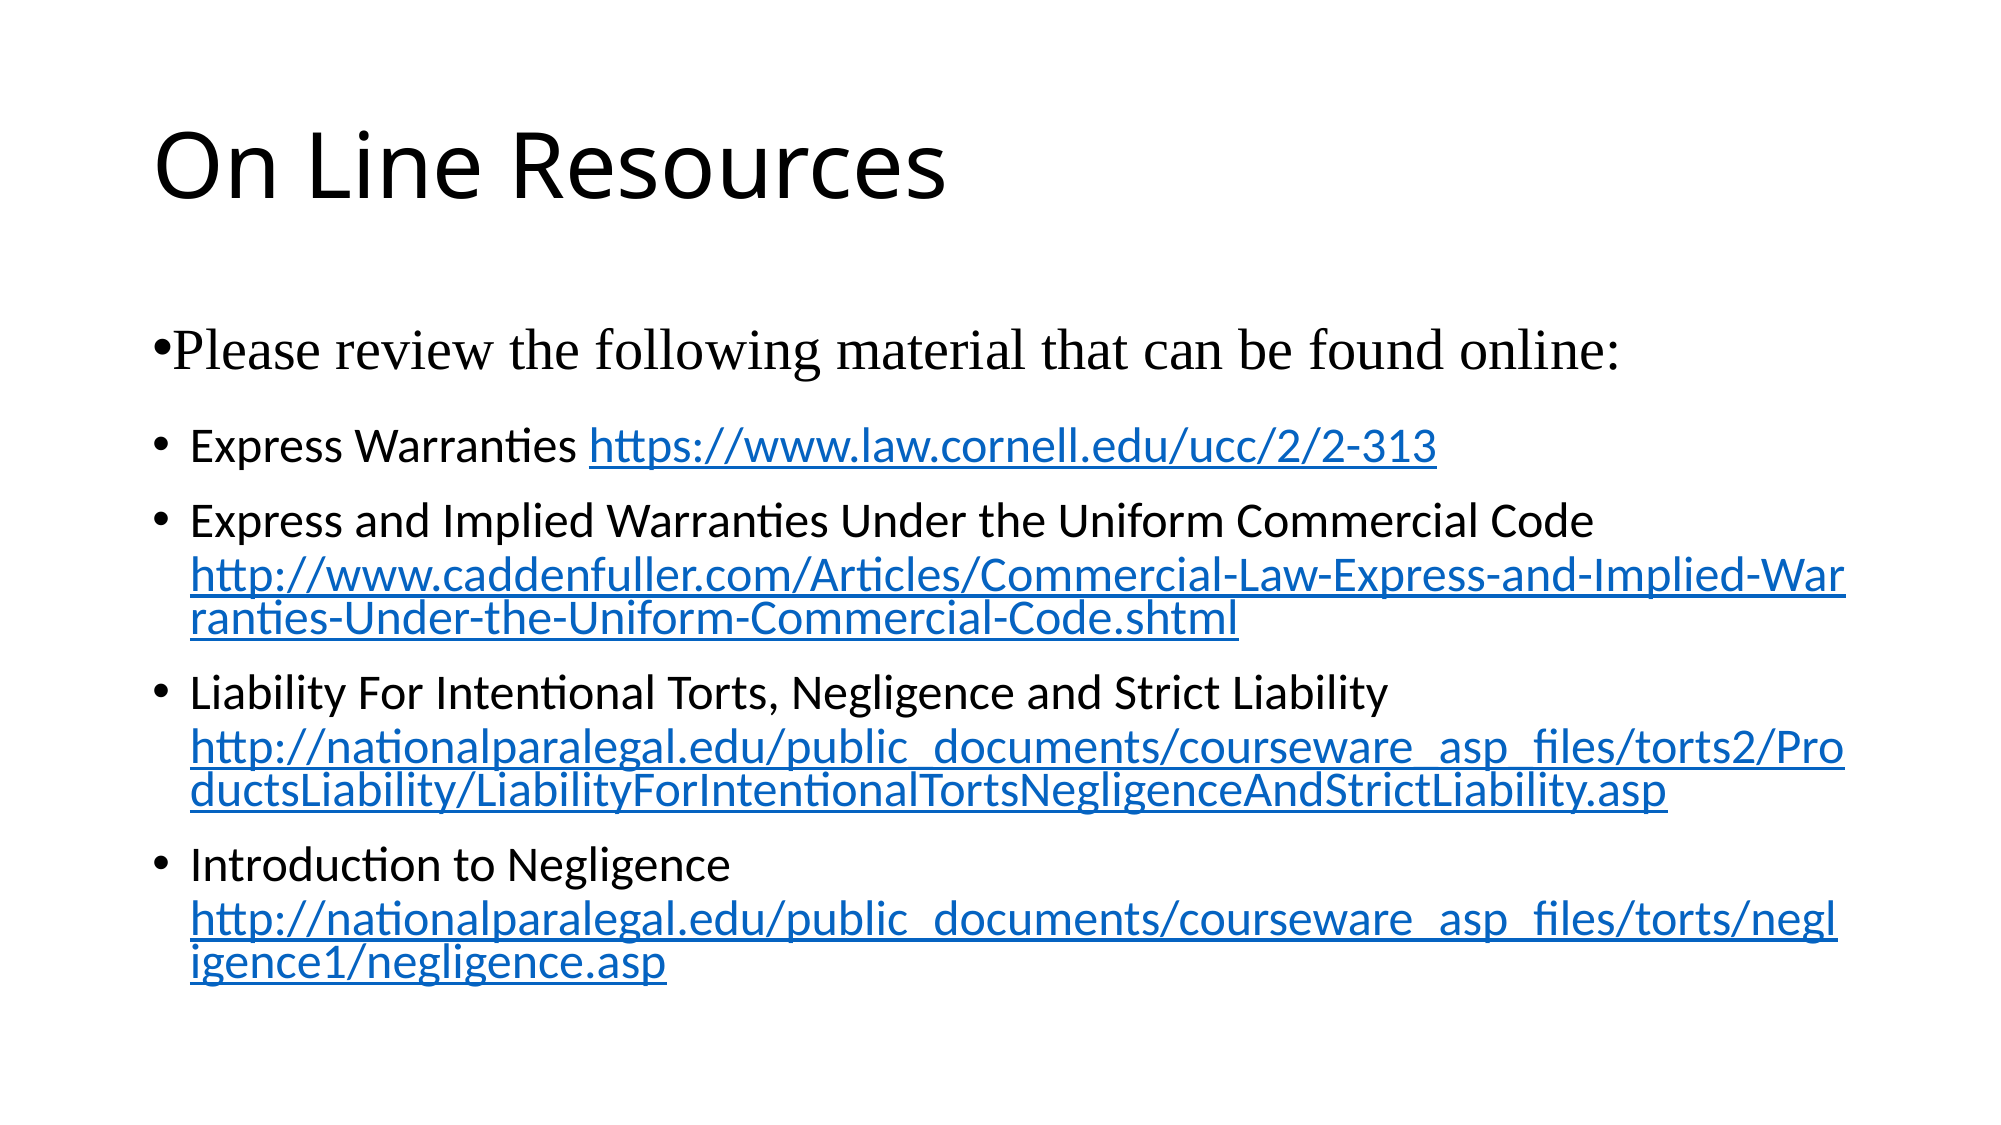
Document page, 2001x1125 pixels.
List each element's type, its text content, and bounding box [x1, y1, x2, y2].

list Please review the following material that can be found online: Express Warranties https://www.law.cornell.edu/ucc/2/2-313 Express and Implied Warranties Under the Uniform Commercial Code http://www.caddenfuller.com/Articles/Commercial-Law-Express-and-Implied-Warranties-Under-the-Uniform-Commercial-Code.shtml Liability For Intentional Torts, Negligence and Strict Liability http://nationalparalegal.edu/public_documents/courseware_asp_files/torts2/ProductsLiability/LiabilityForIntentionalTortsNegligenceAndStrictLiability.asp Introduction to Negligence http://nationalparalegal.edu/public_documents/courseware_asp_files/torts/negligence1/negligence.asp [137, 299, 1863, 1014]
title On Line Resources [137, 59, 1863, 278]
